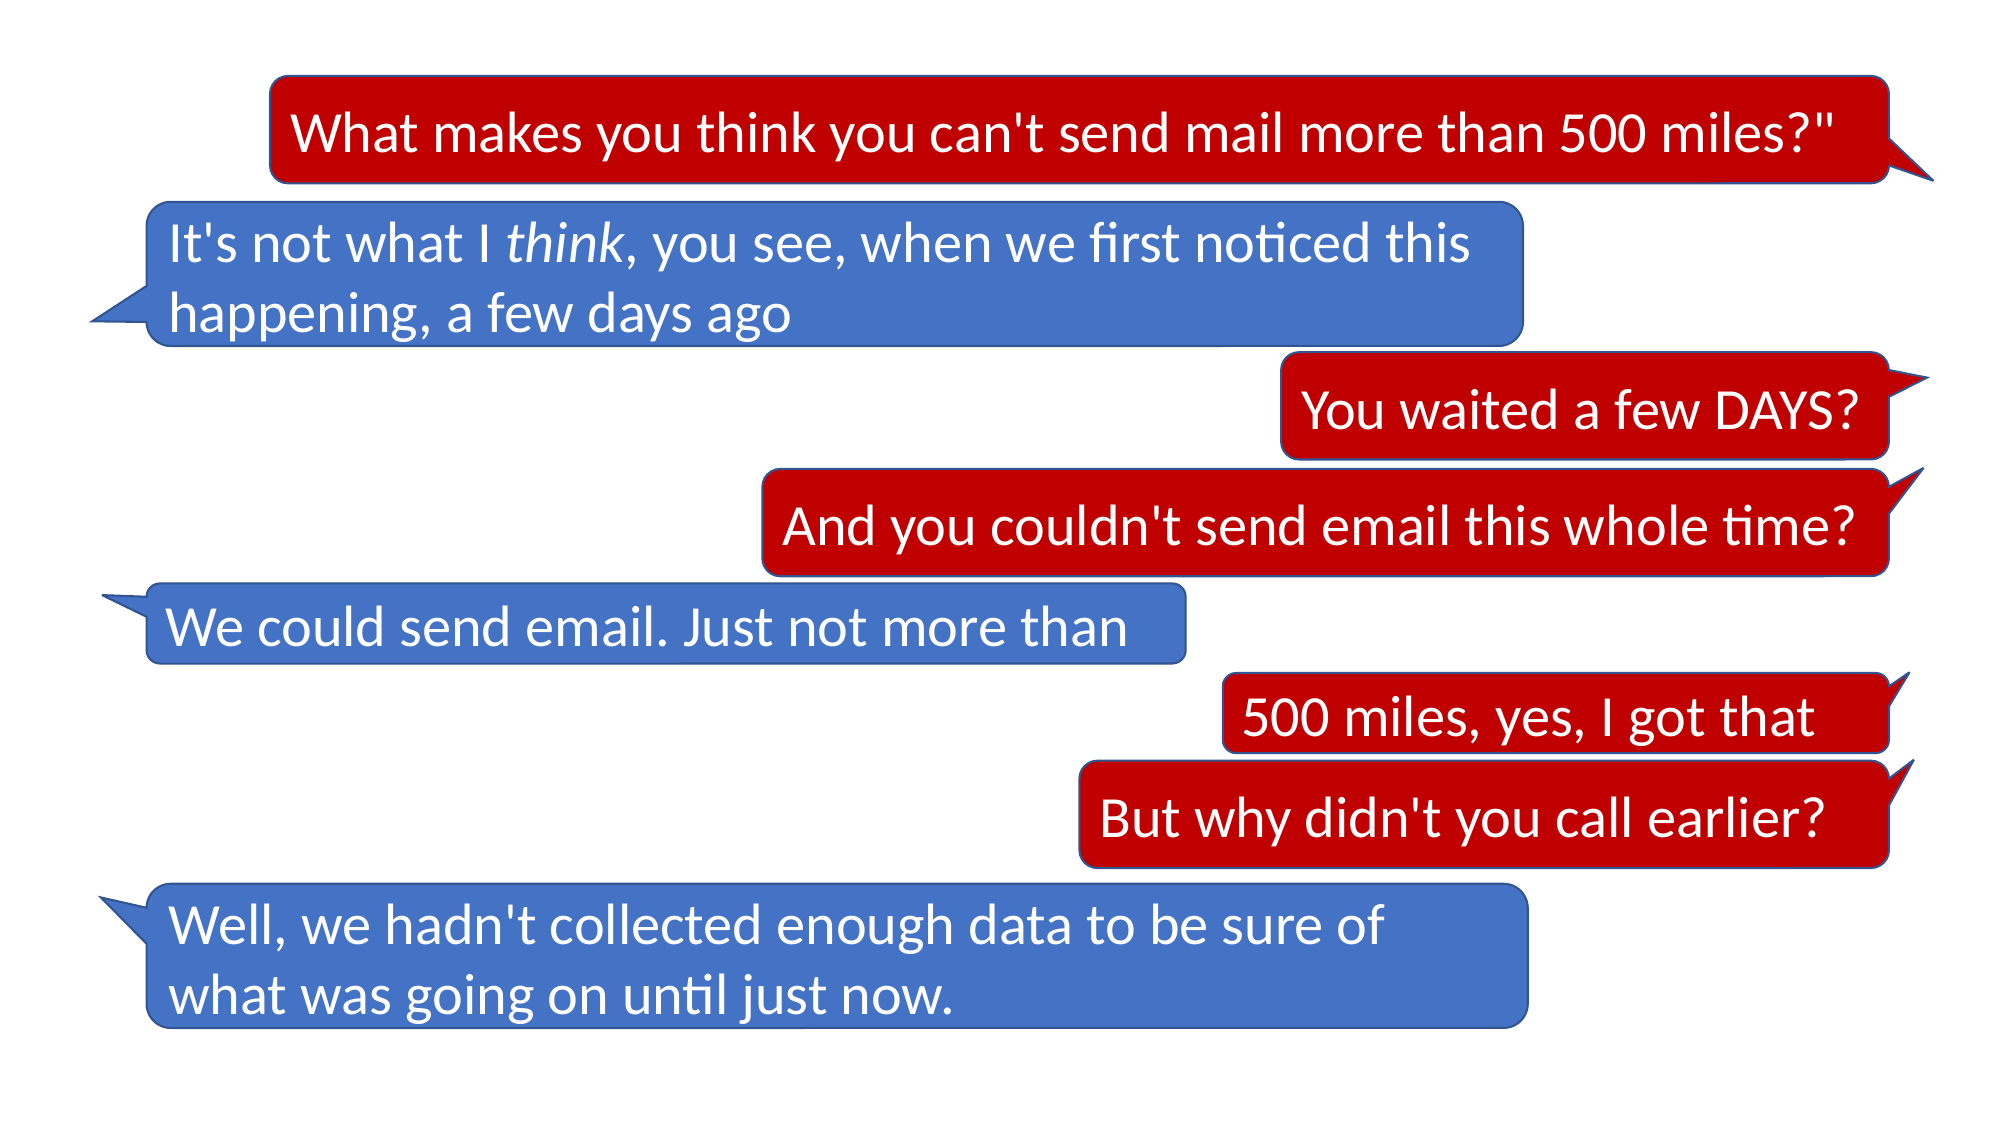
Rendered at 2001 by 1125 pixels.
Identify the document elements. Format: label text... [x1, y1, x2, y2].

text_box And you couldn't send email this whole time? [761, 467, 1925, 578]
text_box It's not what I think, you see, when we first noticed this happening, a few days ago [88, 200, 1525, 348]
text_box 500 miles, yes, I got that [1221, 671, 1911, 755]
text_box What makes you think you can't send mail more than 500 miles?" [268, 74, 1935, 185]
text_box We could send email. Just not more than [101, 582, 1187, 665]
text_box Well, we hadn't collected enough data to be sure of what was going on until just now. [97, 882, 1529, 1030]
text_box You waited a few DAYS? [1280, 351, 1931, 461]
text_box But why didn't you call earlier? [1078, 758, 1915, 870]
